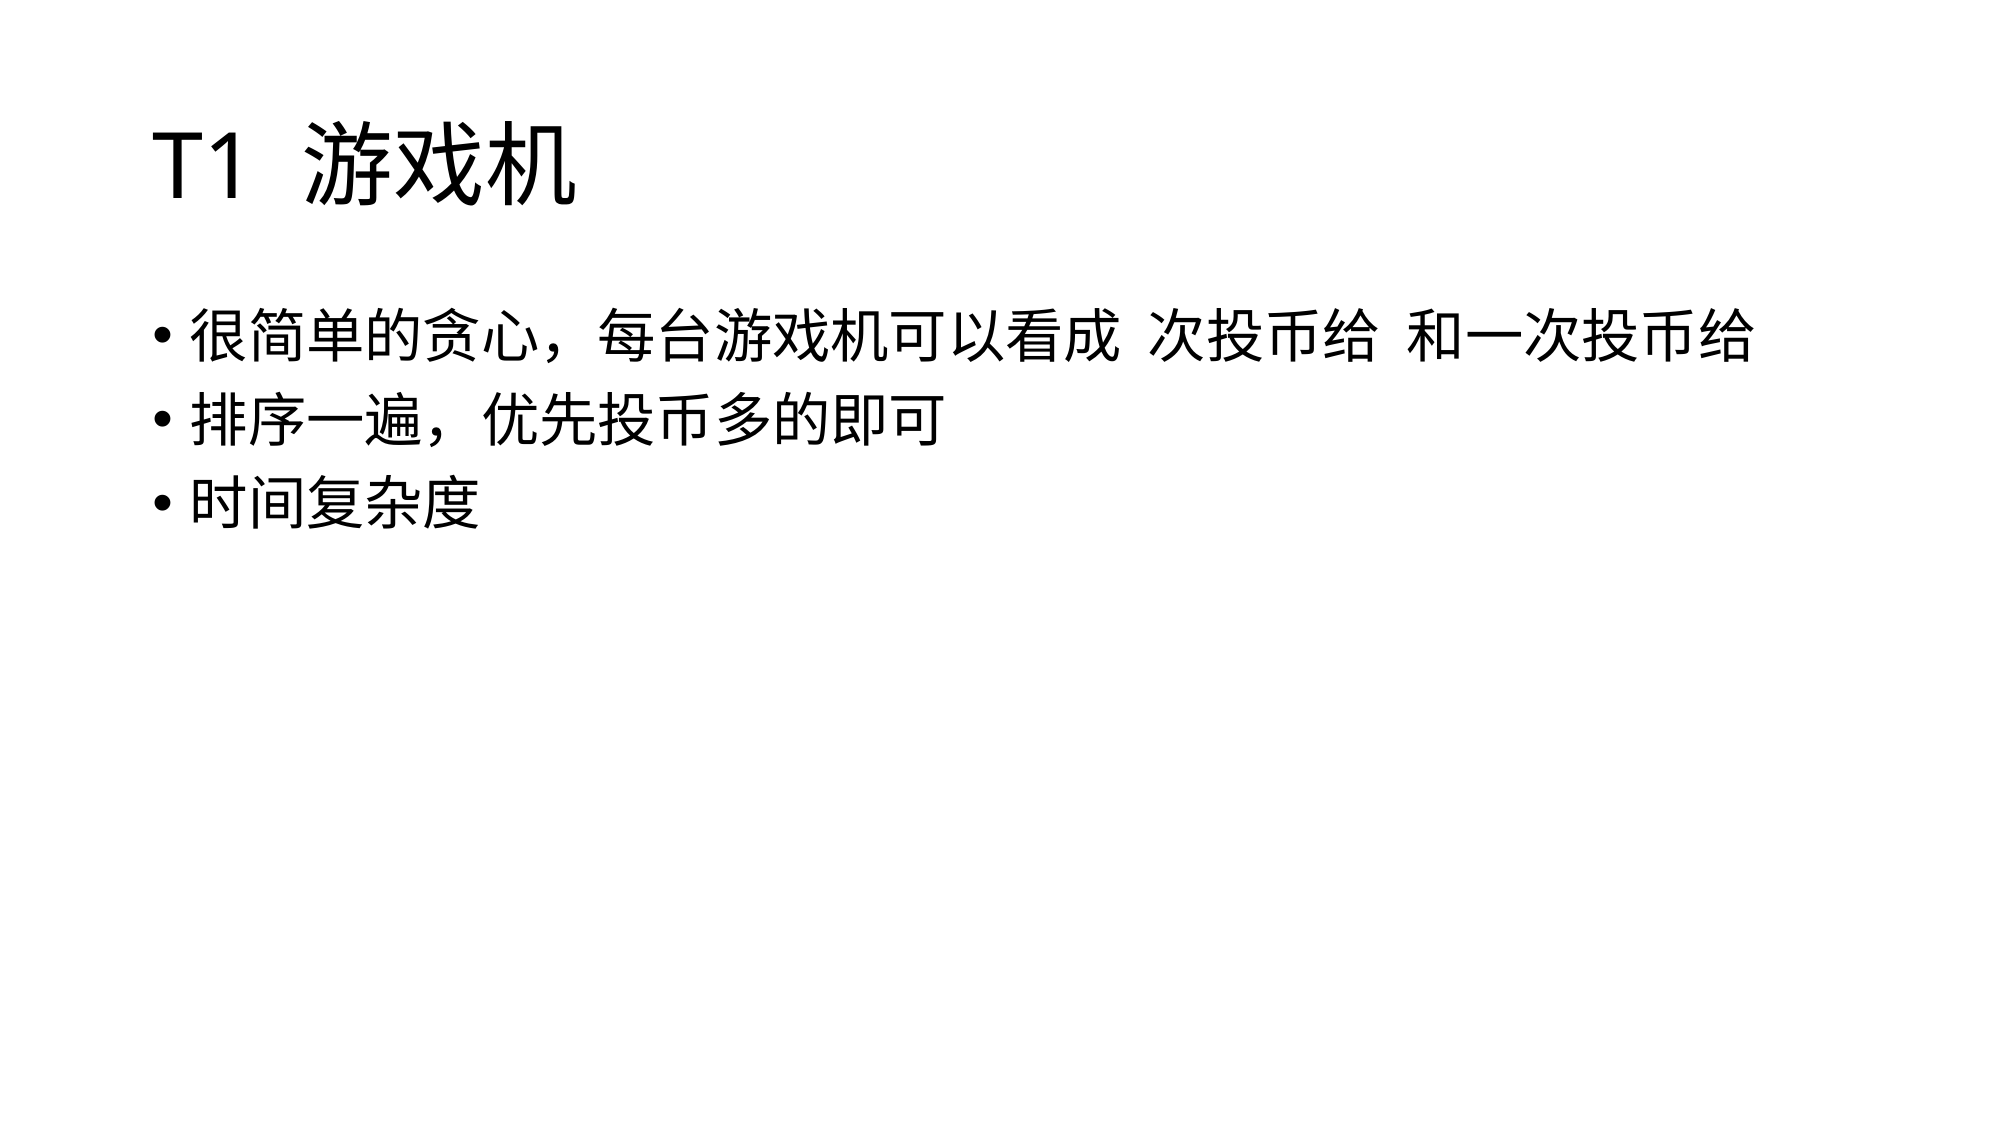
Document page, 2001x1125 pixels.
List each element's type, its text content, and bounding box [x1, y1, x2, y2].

title T1 游戏机 [137, 59, 1863, 278]
